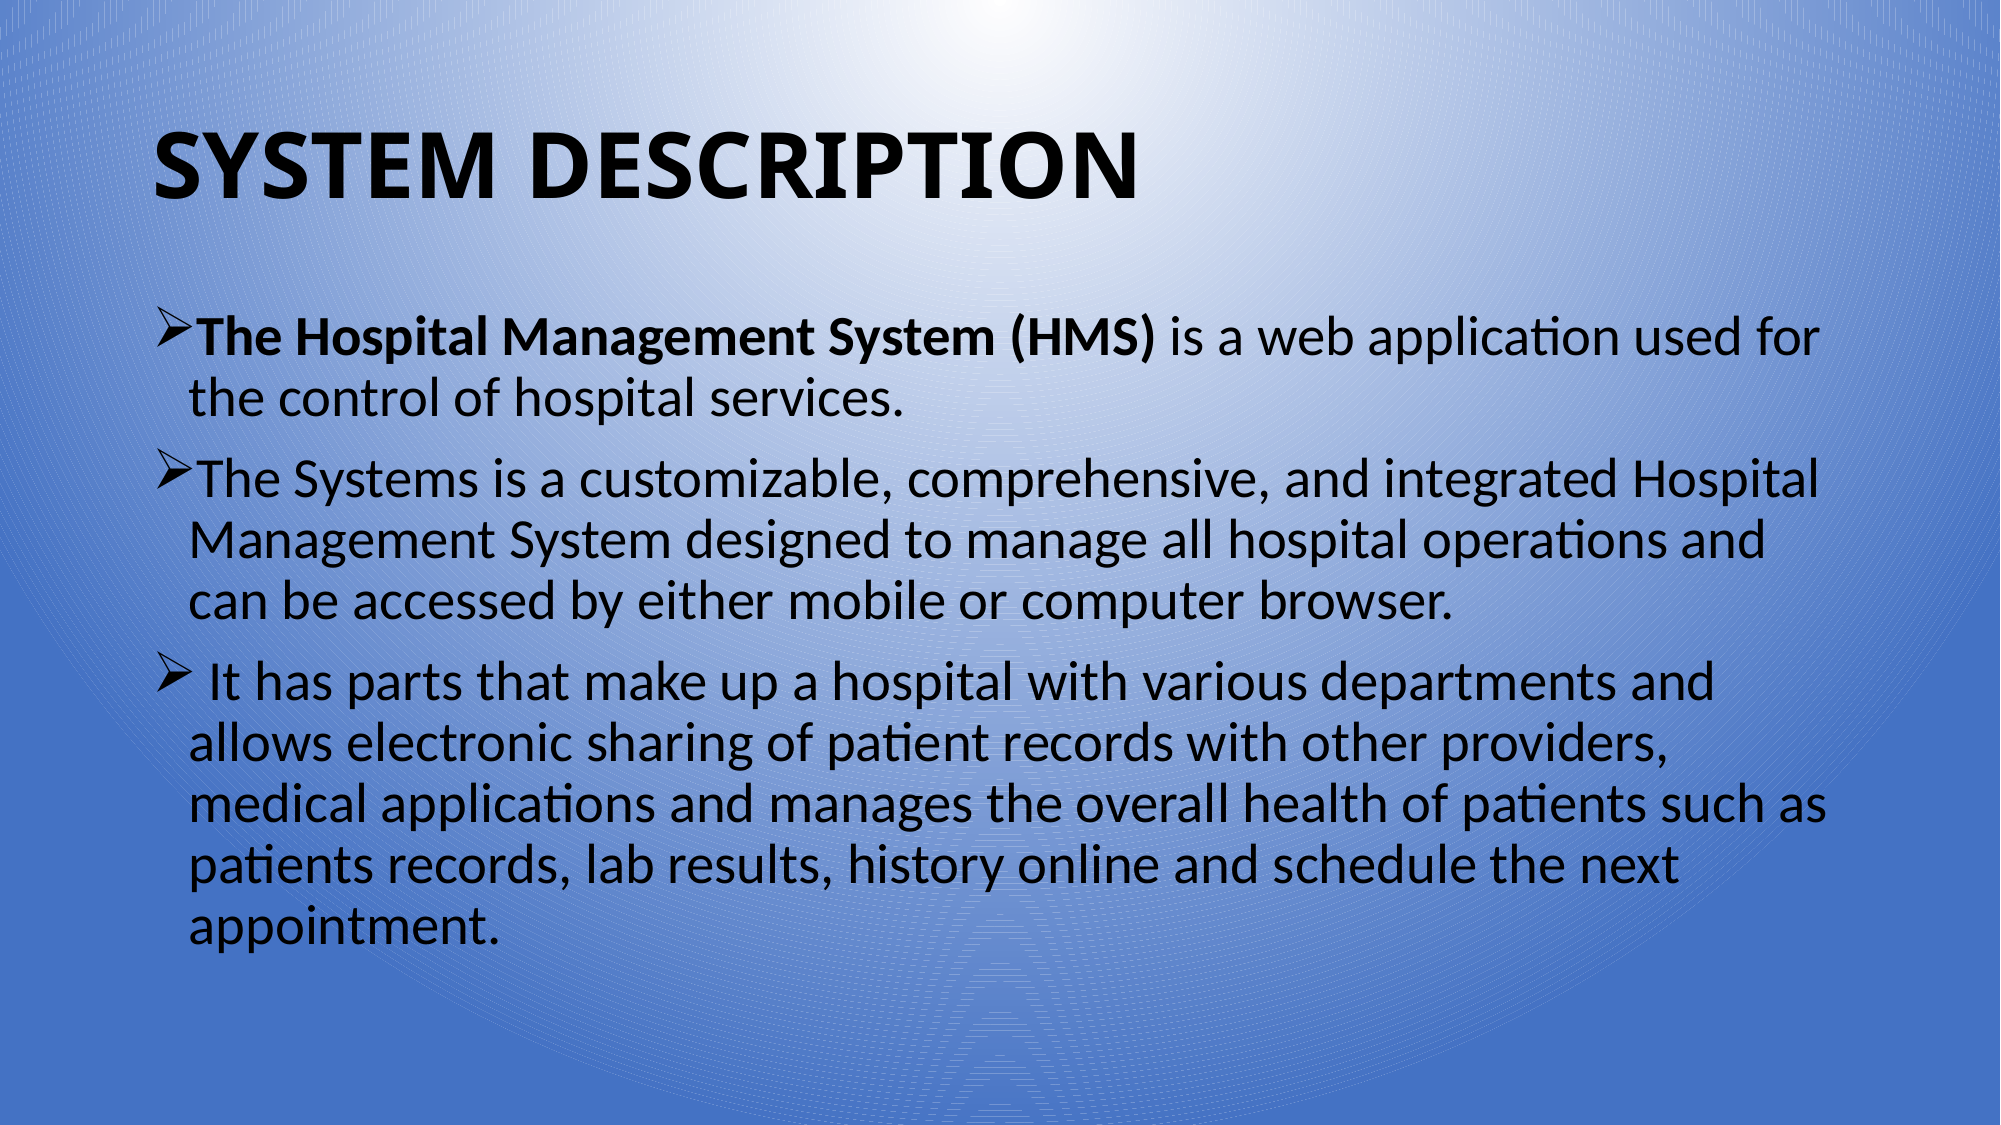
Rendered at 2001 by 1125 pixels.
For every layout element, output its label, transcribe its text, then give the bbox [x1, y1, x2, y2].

title SYSTEM DESCRIPTION [137, 59, 1863, 278]
list The Hospital Management System (HMS) is a web application used for the control of hospital services. The Systems is a customizable, comprehensive, and integrated Hospital Management System designed to manage all hospital operations and can be accessed by either mobile or computer browser. It has parts that make up a hospital with various departments and allows electronic sharing of patient records with other providers, medical applications and manages the overall health of patients such as patients records, lab results, history online and schedule the next appointment. [137, 299, 1863, 1014]
